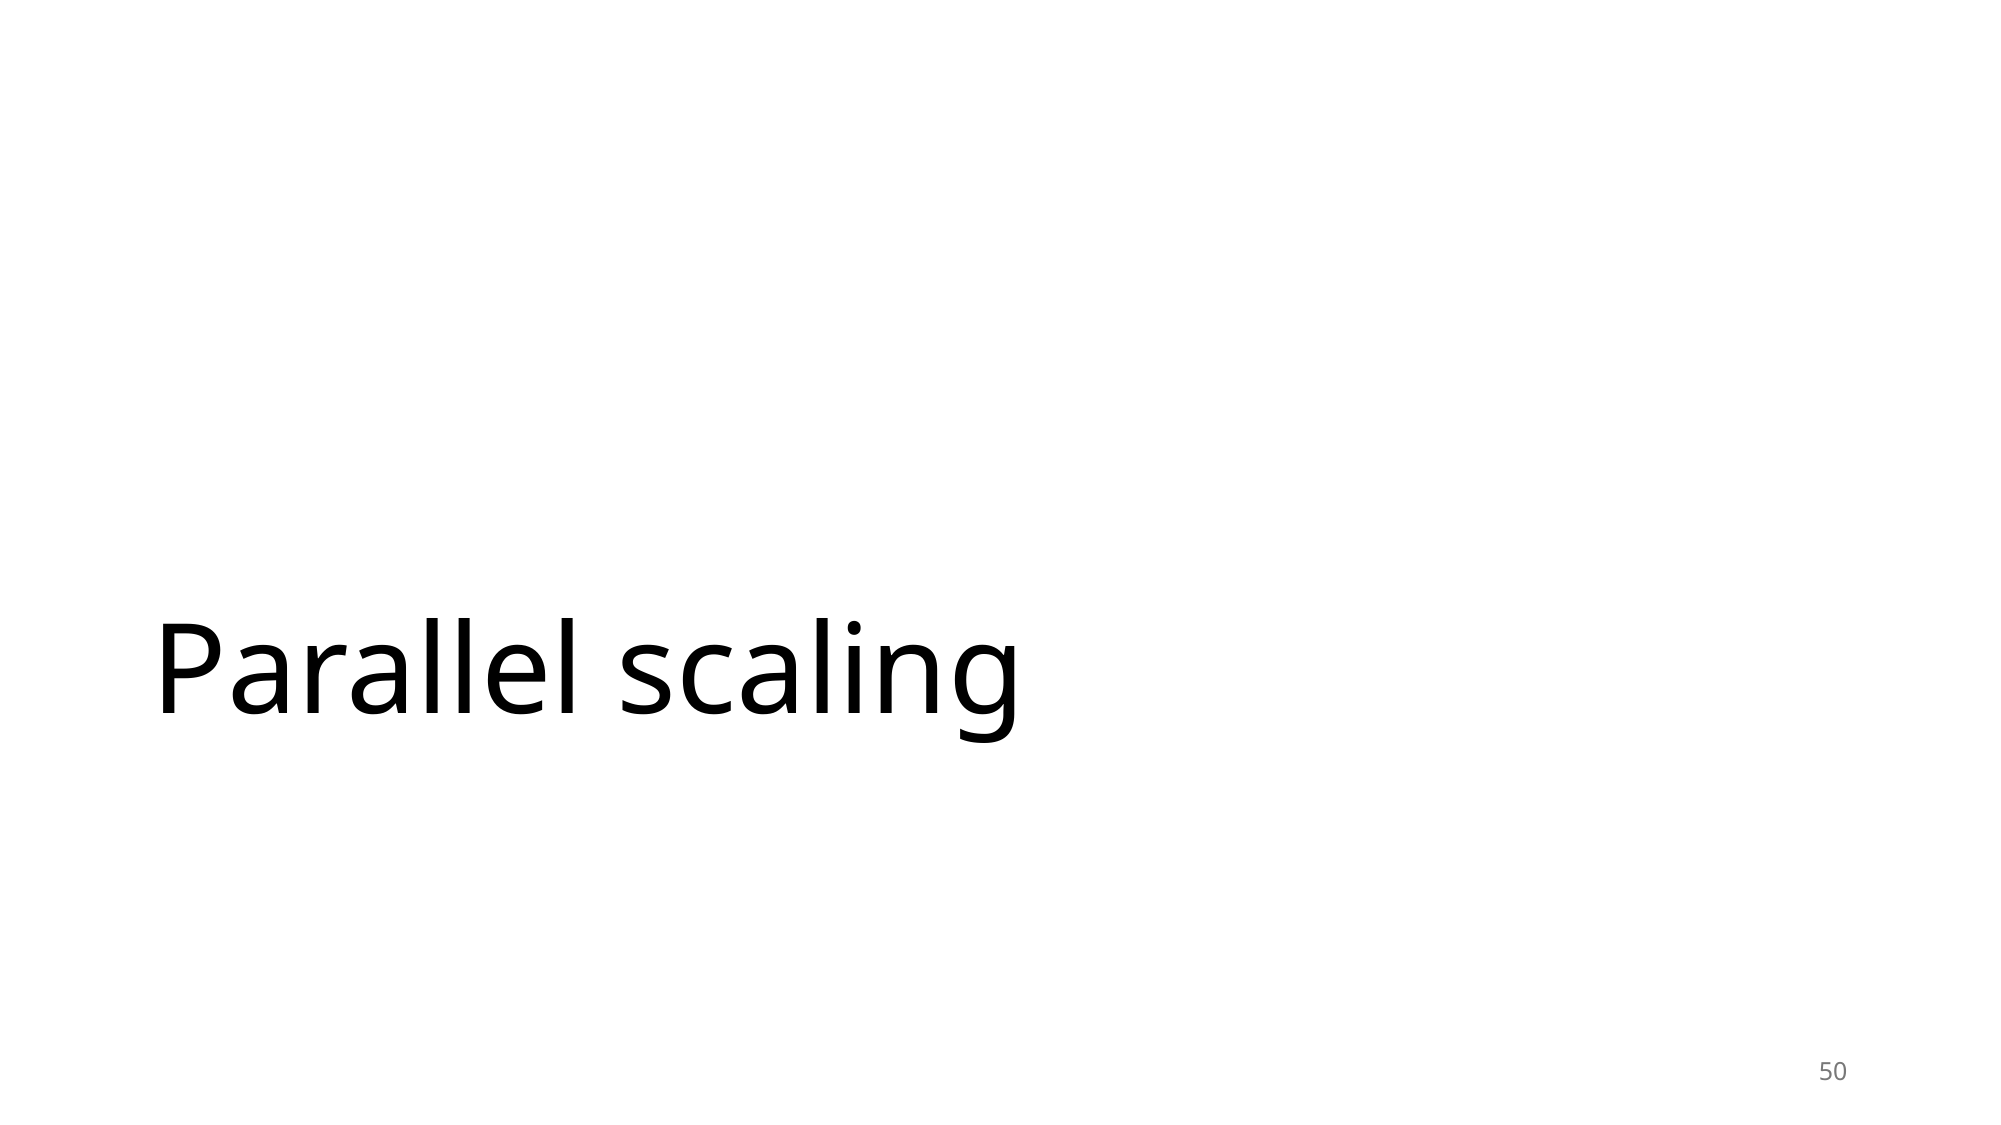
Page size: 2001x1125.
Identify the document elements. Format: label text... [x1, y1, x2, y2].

title Parallel scaling [136, 280, 1862, 749]
slide_number 50 [1412, 1042, 1863, 1103]
